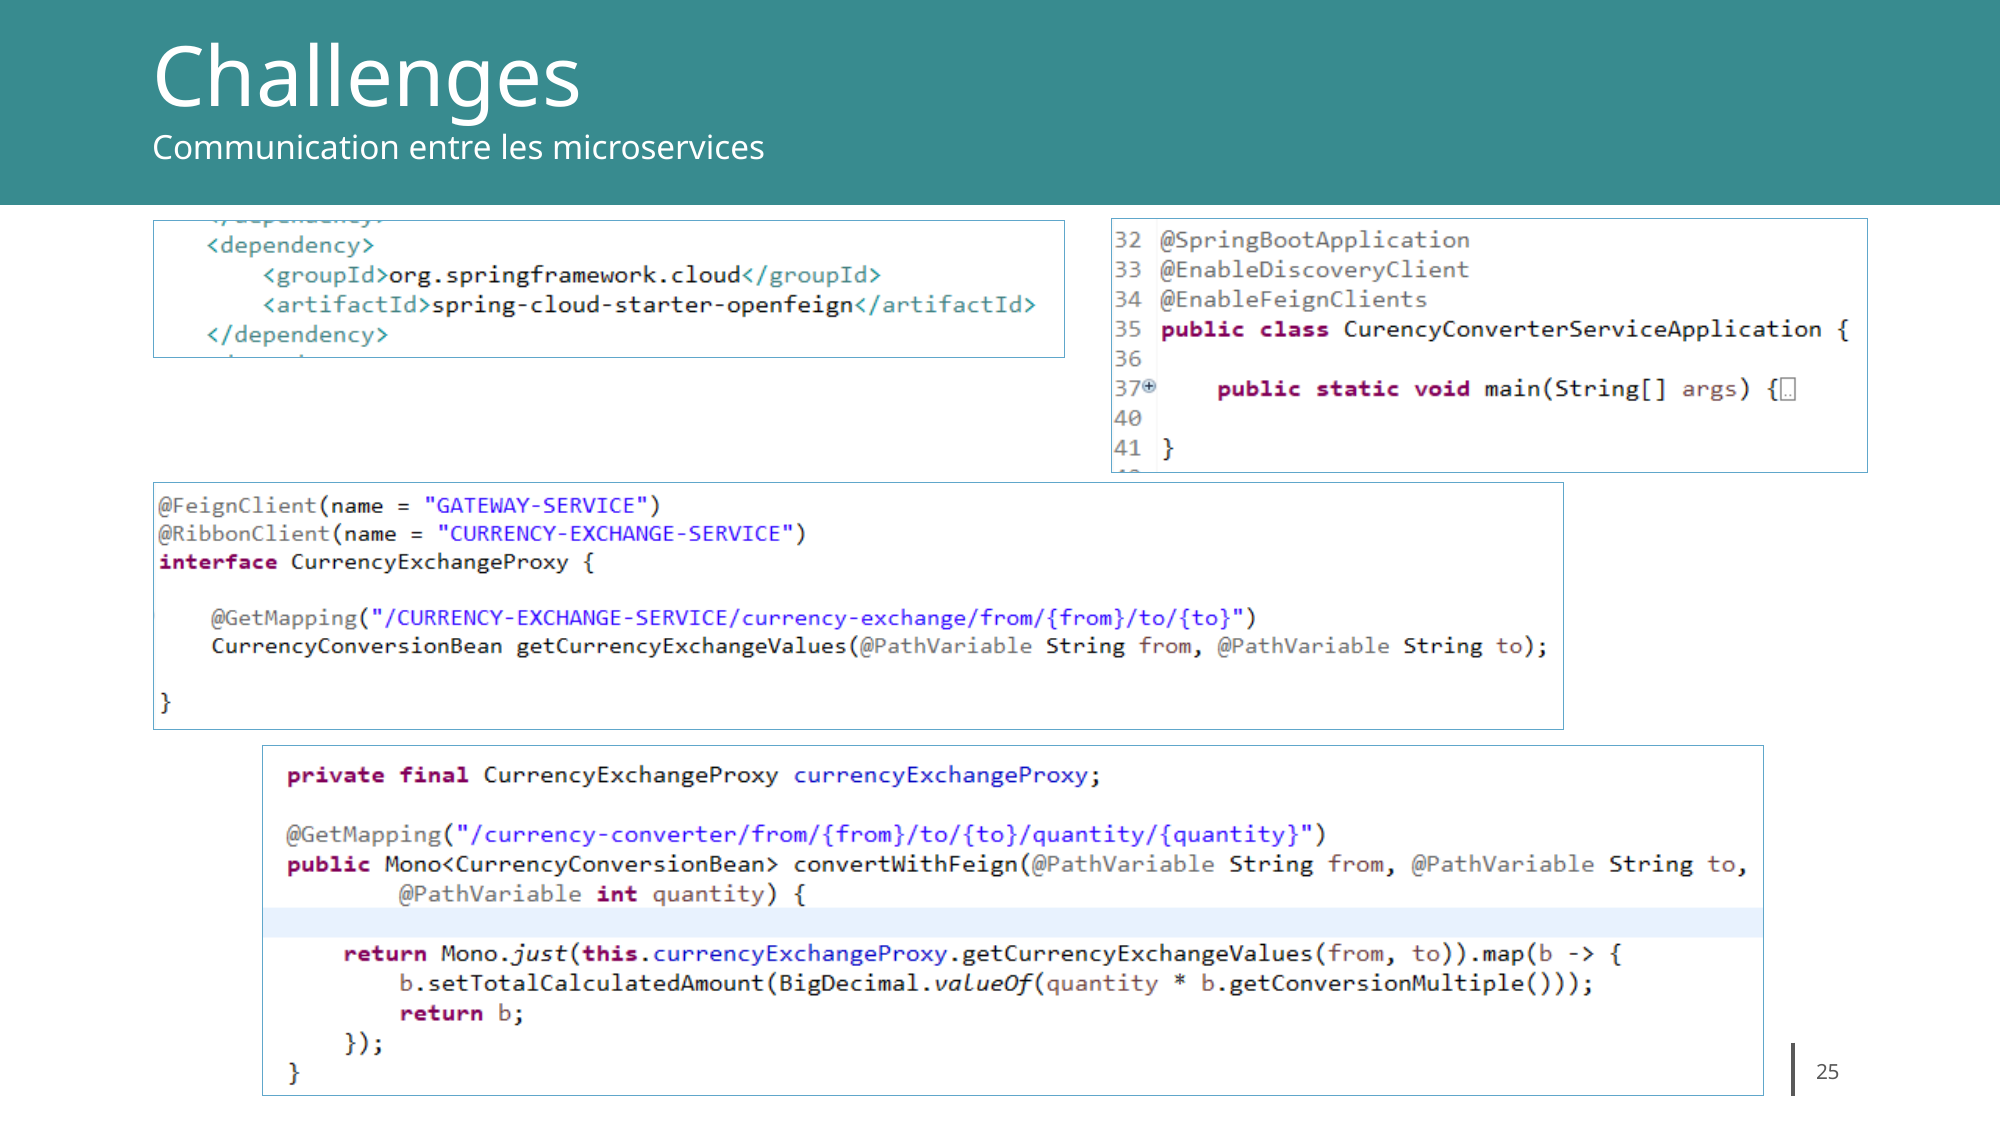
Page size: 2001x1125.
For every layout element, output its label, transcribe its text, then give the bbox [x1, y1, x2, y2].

picture [1111, 218, 1868, 473]
text_box Communication entre les microservices [137, 119, 1863, 174]
picture [153, 220, 1065, 358]
picture [153, 482, 1564, 730]
picture [262, 745, 1764, 1096]
text_box 25 [1797, 1049, 1859, 1096]
text_box [0, 0, 2000, 206]
text_box Challenges [137, 22, 1863, 119]
